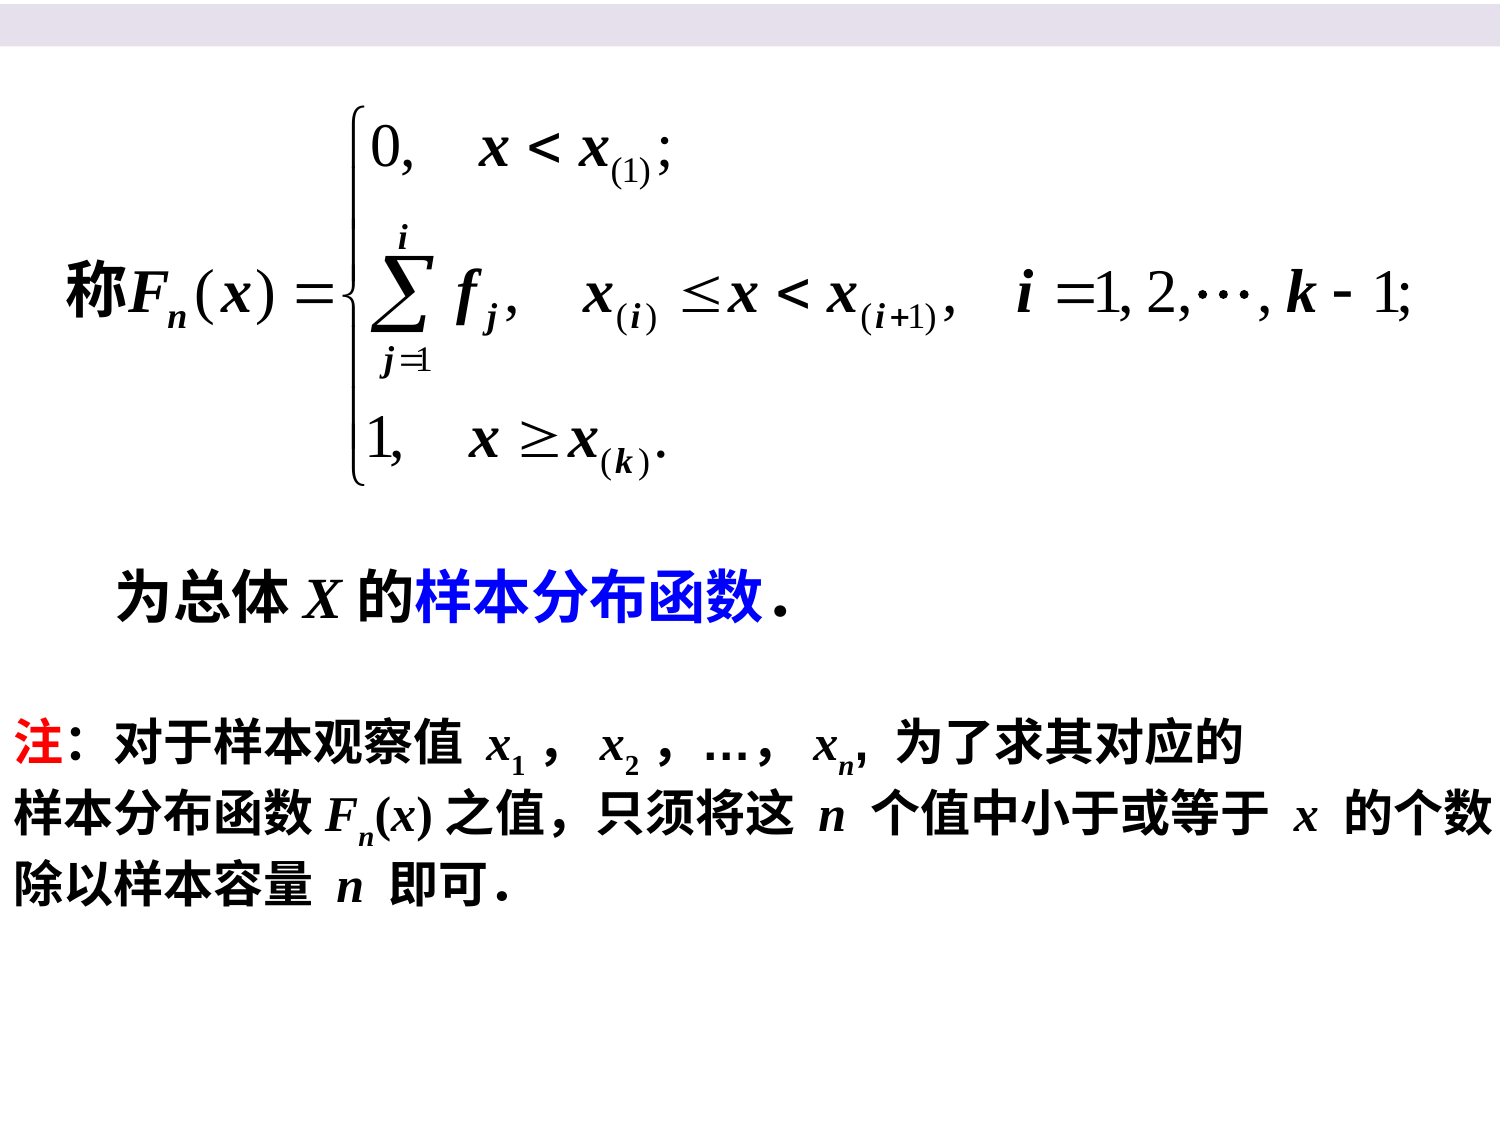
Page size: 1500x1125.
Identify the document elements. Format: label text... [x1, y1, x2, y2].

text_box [62, 101, 1417, 492]
text_box 注：对于样本观察值 x1，x2，…，xn, 为了求其对应的 样本分布函数Fn(x)之值，只须将这 n 个值中小于或等于 x 的个数 除以样本容量 n 即可． [0, 703, 1500, 920]
text_box 为总体X的样本分布函数． [100, 538, 817, 638]
